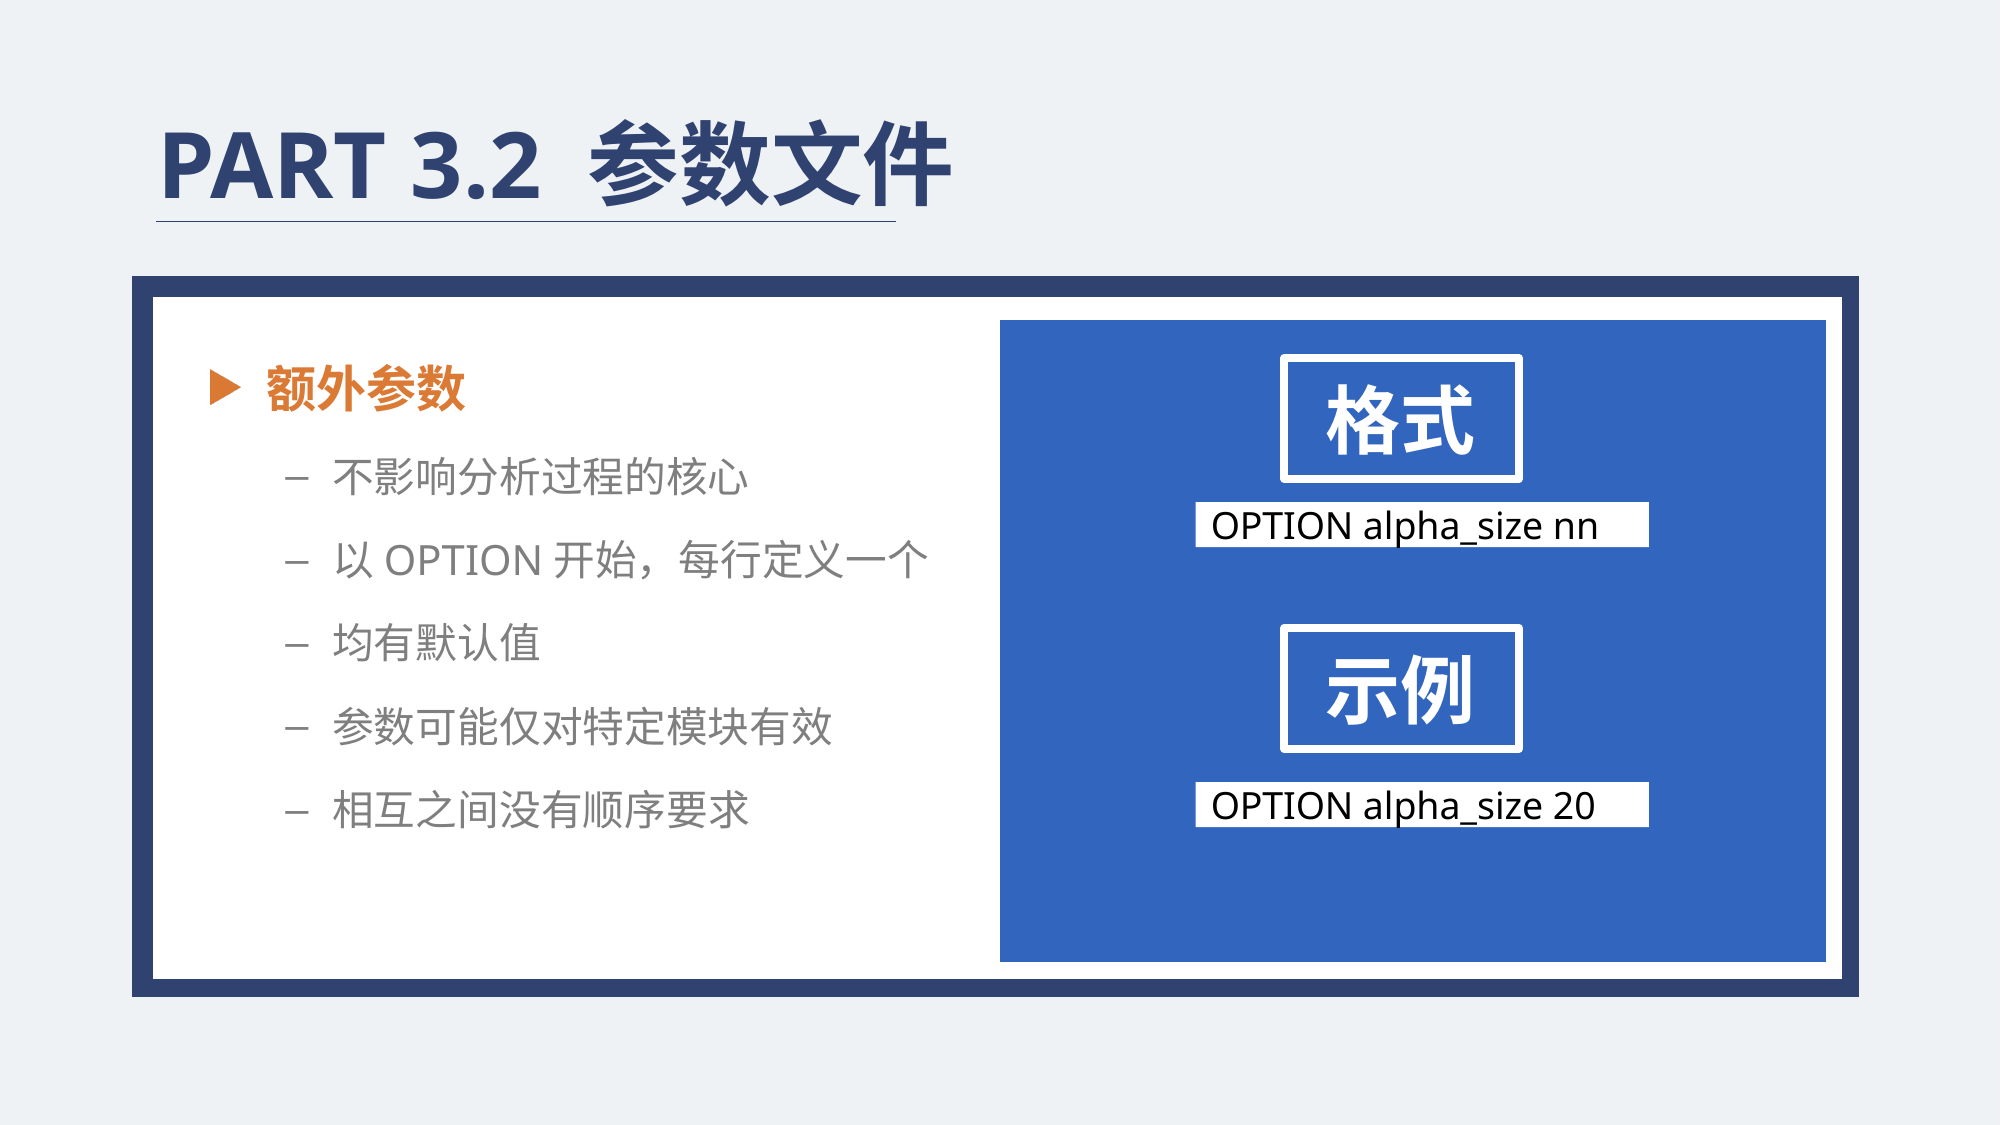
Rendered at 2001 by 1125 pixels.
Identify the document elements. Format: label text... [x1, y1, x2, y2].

text_box [153, 297, 1842, 979]
text_box [999, 319, 1826, 962]
text_box 示例 [1323, 646, 1478, 734]
text_box PART 3.2 参数文件 [142, 59, 1868, 278]
text_box OPTION alpha_size 20 [1195, 782, 1649, 828]
text_box 格式 [1323, 376, 1478, 464]
text_box [132, 276, 1859, 997]
text_box OPTION alpha_size nn [1195, 502, 1649, 548]
text_box [1284, 357, 1519, 480]
text_box 额外参数 不影响分析过程的核心 以OPTION开始，每行定义一个 均有默认值 参数可能仅对特定模块有效 相互之间没有顺序要求 [195, 319, 999, 842]
picture [210, 369, 241, 405]
text_box [1284, 627, 1519, 750]
